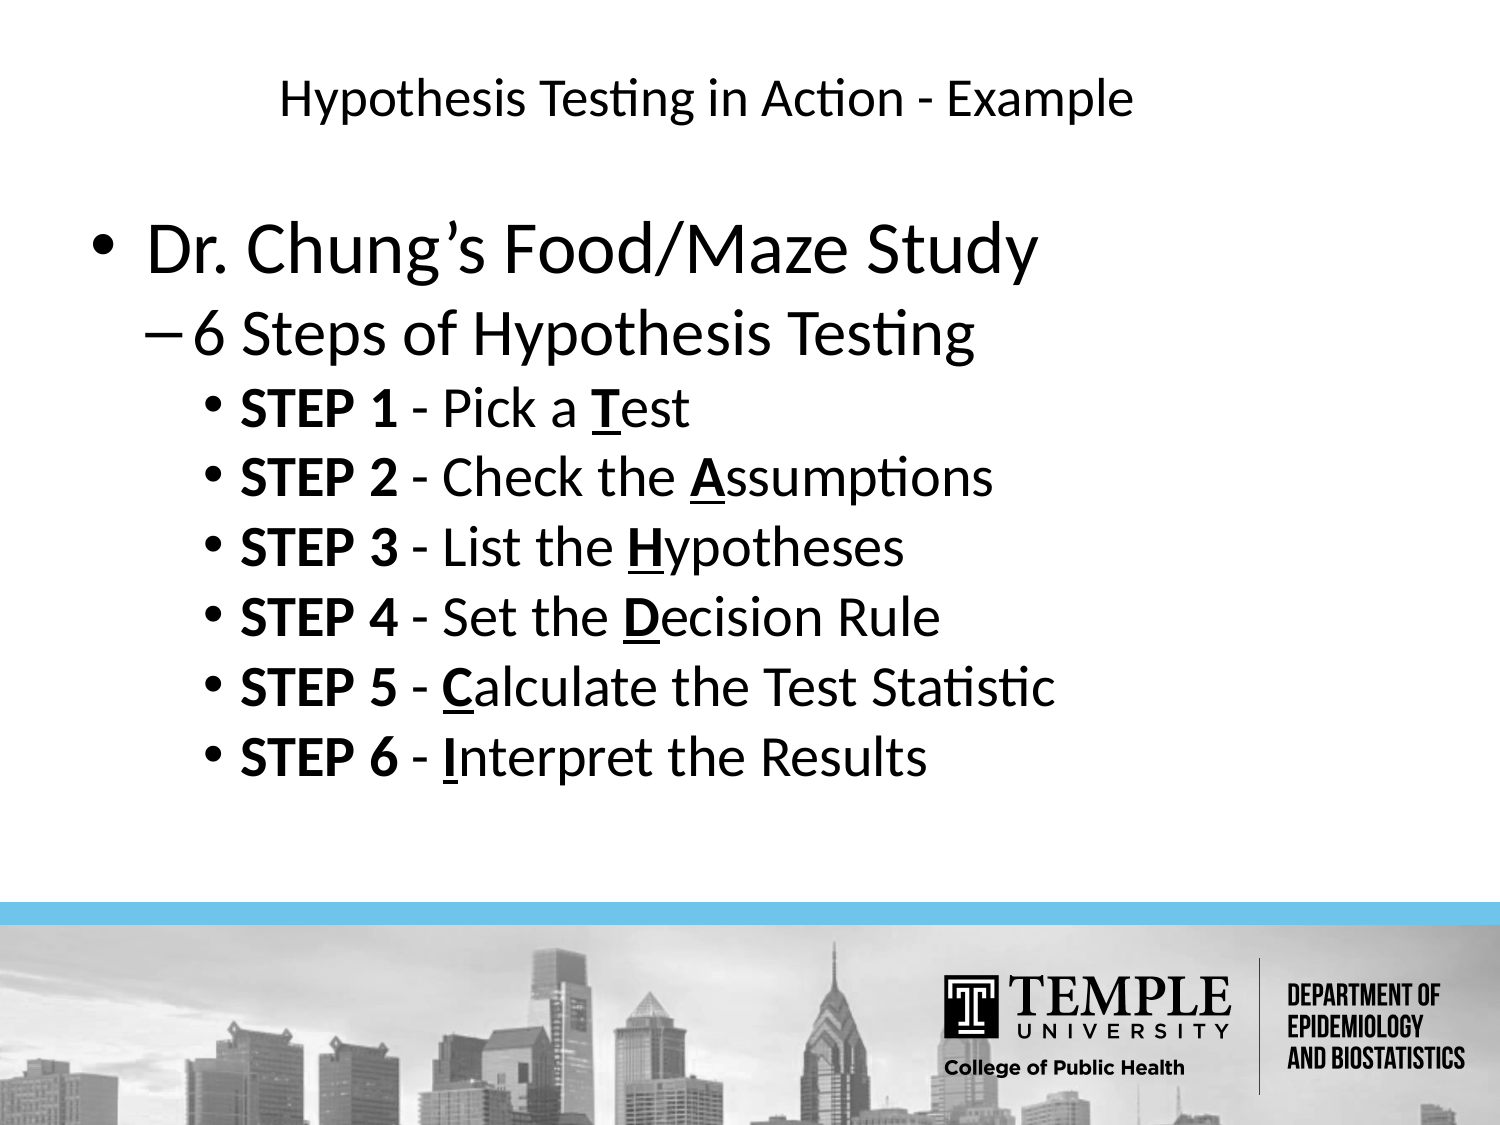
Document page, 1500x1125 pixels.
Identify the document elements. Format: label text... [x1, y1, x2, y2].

title Hypothesis Testing in Action - Example [106, 53, 1310, 136]
picture [0, 902, 1500, 1125]
list Dr. Chung’s Food/Maze Study 6 Steps of Hypothesis Testing STEP 1 - Pick a Test STEP 2 - Check the Assumptions STEP 3 - List the Hypotheses STEP 4 - Set the Decision Rule STEP 5 - Calculate the Test Statistic STEP 6 - Interpret the Results [75, 191, 1425, 901]
